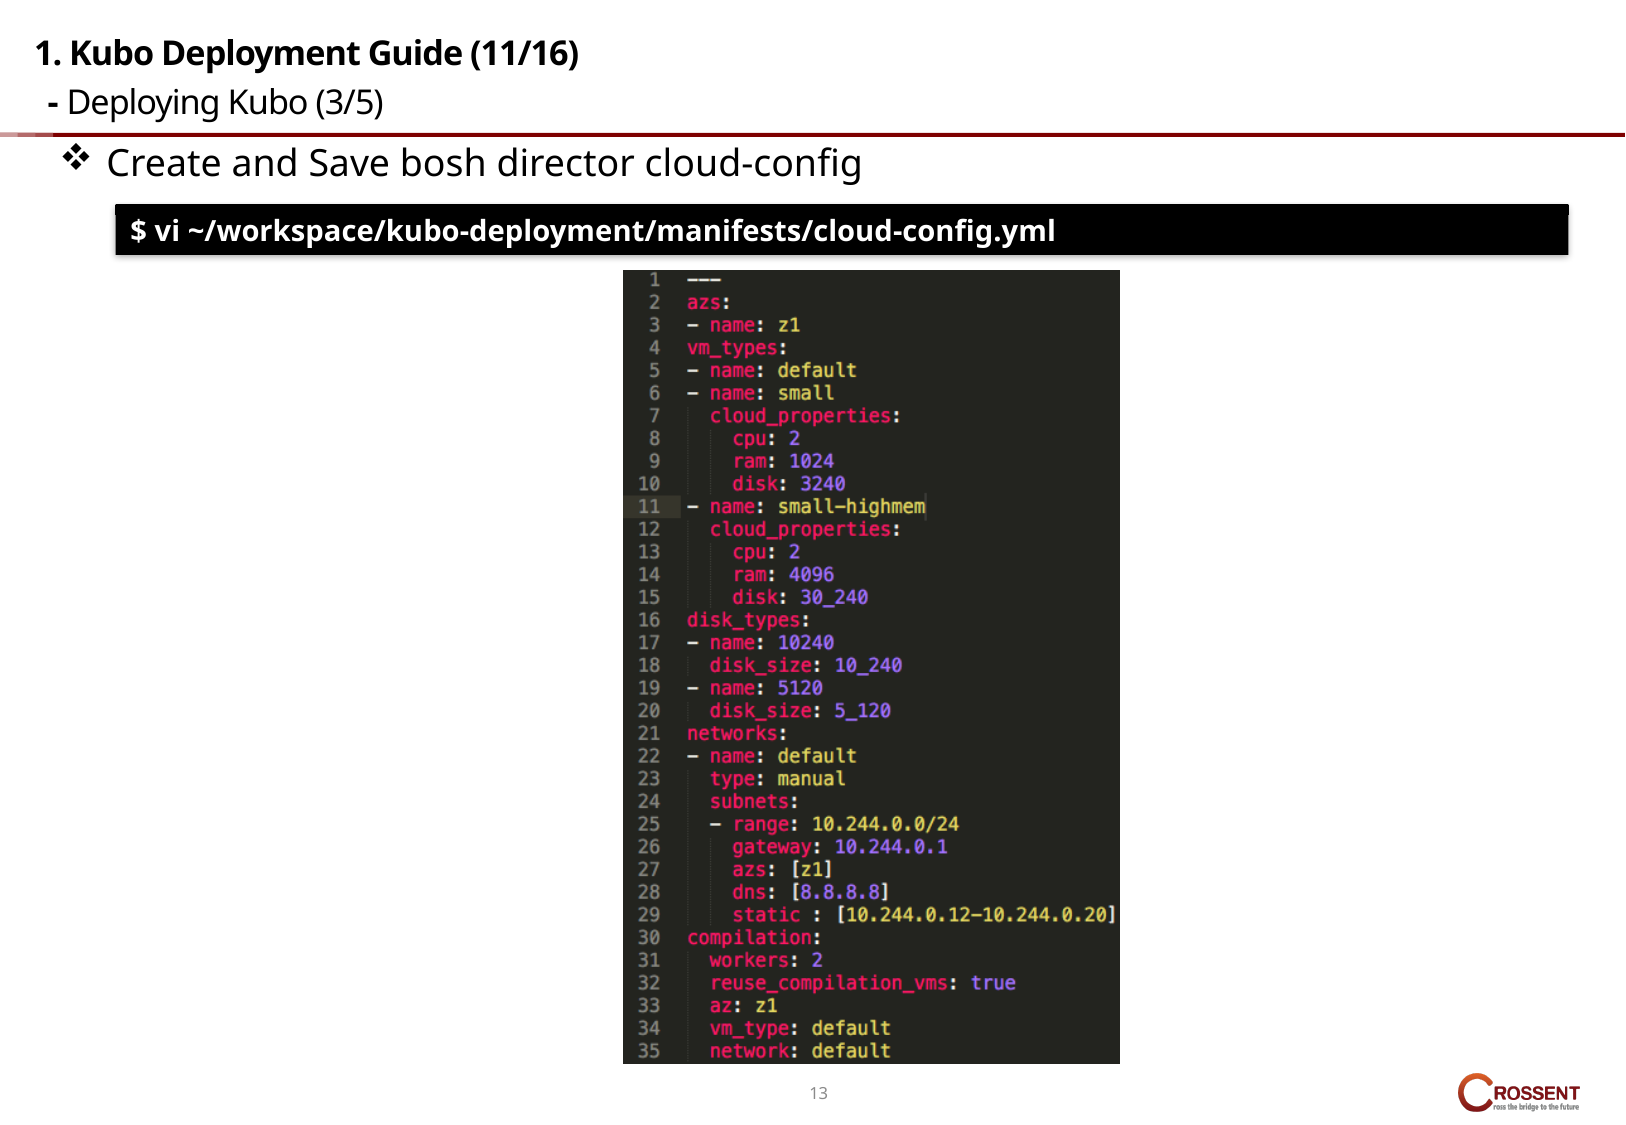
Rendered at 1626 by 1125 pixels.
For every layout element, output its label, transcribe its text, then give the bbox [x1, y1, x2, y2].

text_box $ vi ~/workspace/kubo-deployment/manifests/cloud-config.yml [115, 204, 1569, 255]
text_box Create and Save bosh director cloud-config [44, 131, 1593, 191]
title 1. Kubo Deployment Guide (11/16) - Deploying Kubo (3/5) [19, 15, 1274, 129]
picture [623, 270, 1120, 1065]
picture [1458, 1073, 1580, 1112]
